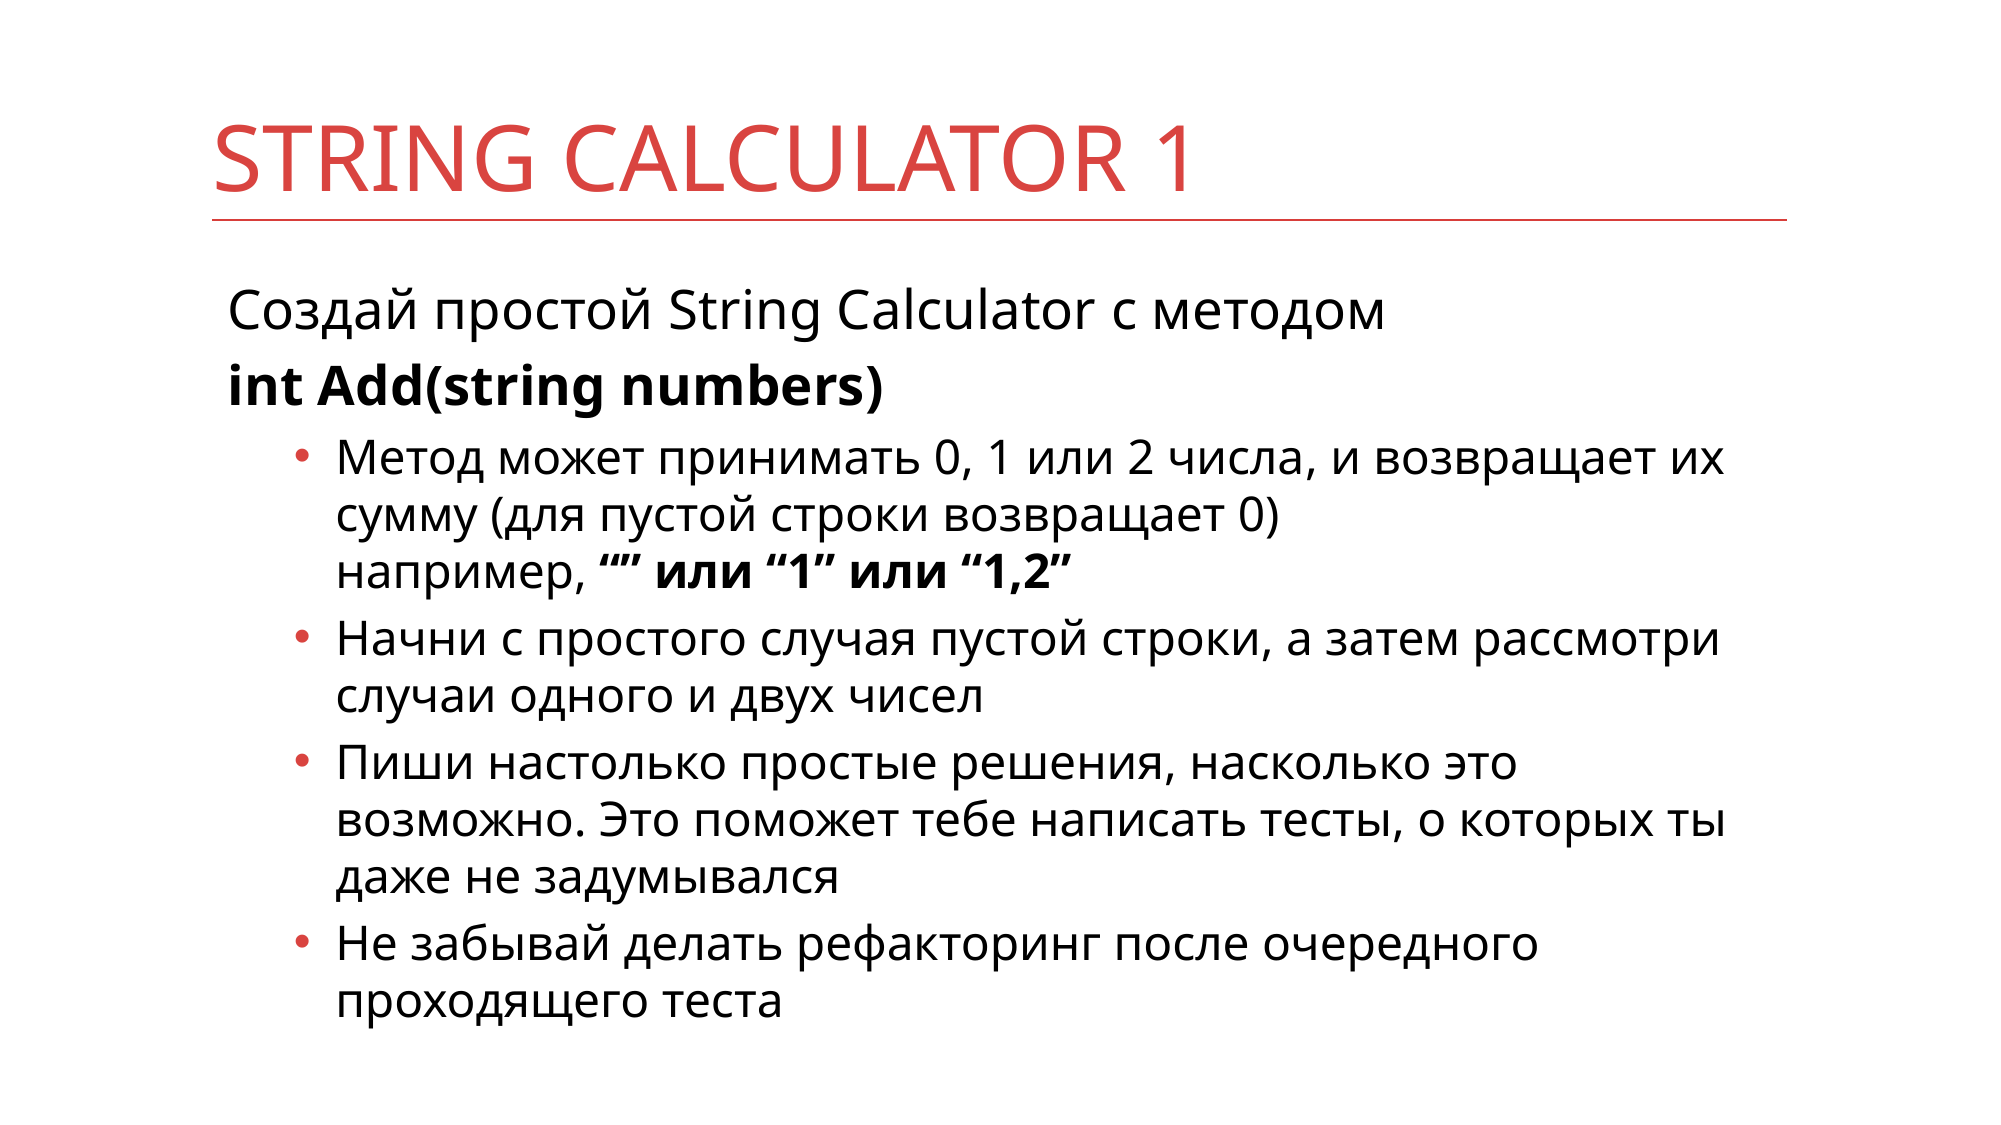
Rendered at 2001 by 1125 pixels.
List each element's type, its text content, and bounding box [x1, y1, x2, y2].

title String Calculator 1 [212, 90, 1788, 220]
list Создай простой String Calculator с методом int Add(string numbers) Метод может принимать 0, 1 или 2 числа, и возвращает их сумму (для пустой строки возвращает 0) например, “” или “1” или “1,2” Начни с простого случая пустой строки, а затем рассмотри случаи одного и двух чисел Пиши настолько простые решения, насколько это возможно. Это поможет тебе написать тесты, о которых ты даже не задумывался Не забывай делать рефакторинг после очередного проходящего теста [212, 267, 1788, 1035]
